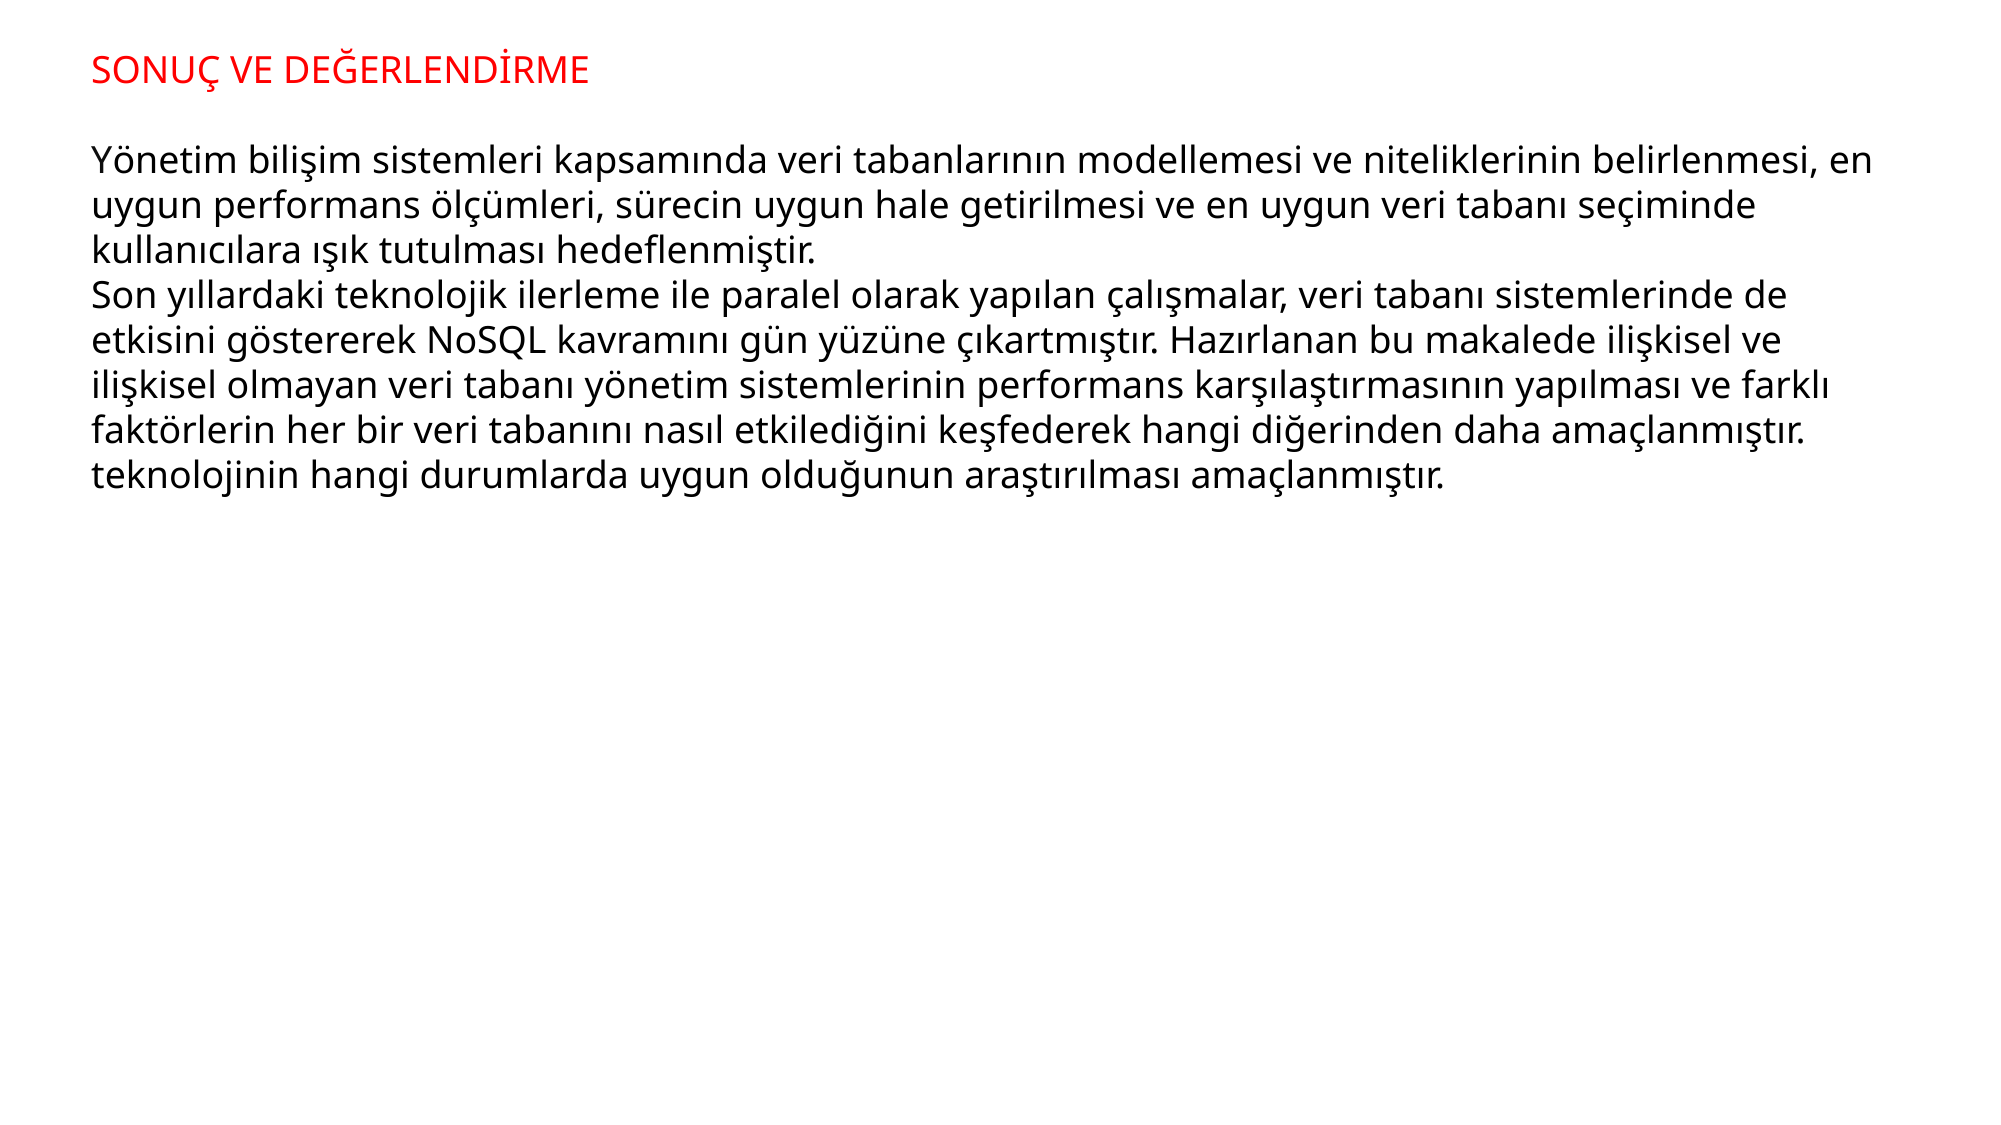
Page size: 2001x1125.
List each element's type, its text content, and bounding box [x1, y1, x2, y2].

text_box SONUÇ VE DEĞERLENDİRME Yönetim bilişim sistemleri kapsamında veri tabanlarının modellemesi ve niteliklerinin belirlenmesi, en uygun performans ölçümleri, sürecin uygun hale getirilmesi ve en uygun veri tabanı seçiminde kullanıcılara ışık tutulması hedeflenmiştir. Son yıllardaki teknolojik ilerleme ile paralel olarak yapılan çalışmalar, veri tabanı sistemlerinde de etkisini göstererek NoSQL kavramını gün yüzüne çıkartmıştır. Hazırlanan bu makalede ilişkisel ve ilişkisel olmayan veri tabanı yönetim sistemlerinin performans karşılaştırmasının yapılması ve farklı faktörlerin her bir veri tabanını nasıl etkilediğini keşfederek hangi diğerinden daha amaçlanmıştır. teknolojinin hangi durumlarda uygun olduğunun araştırılması amaçlanmıştır. [76, 38, 1910, 549]
